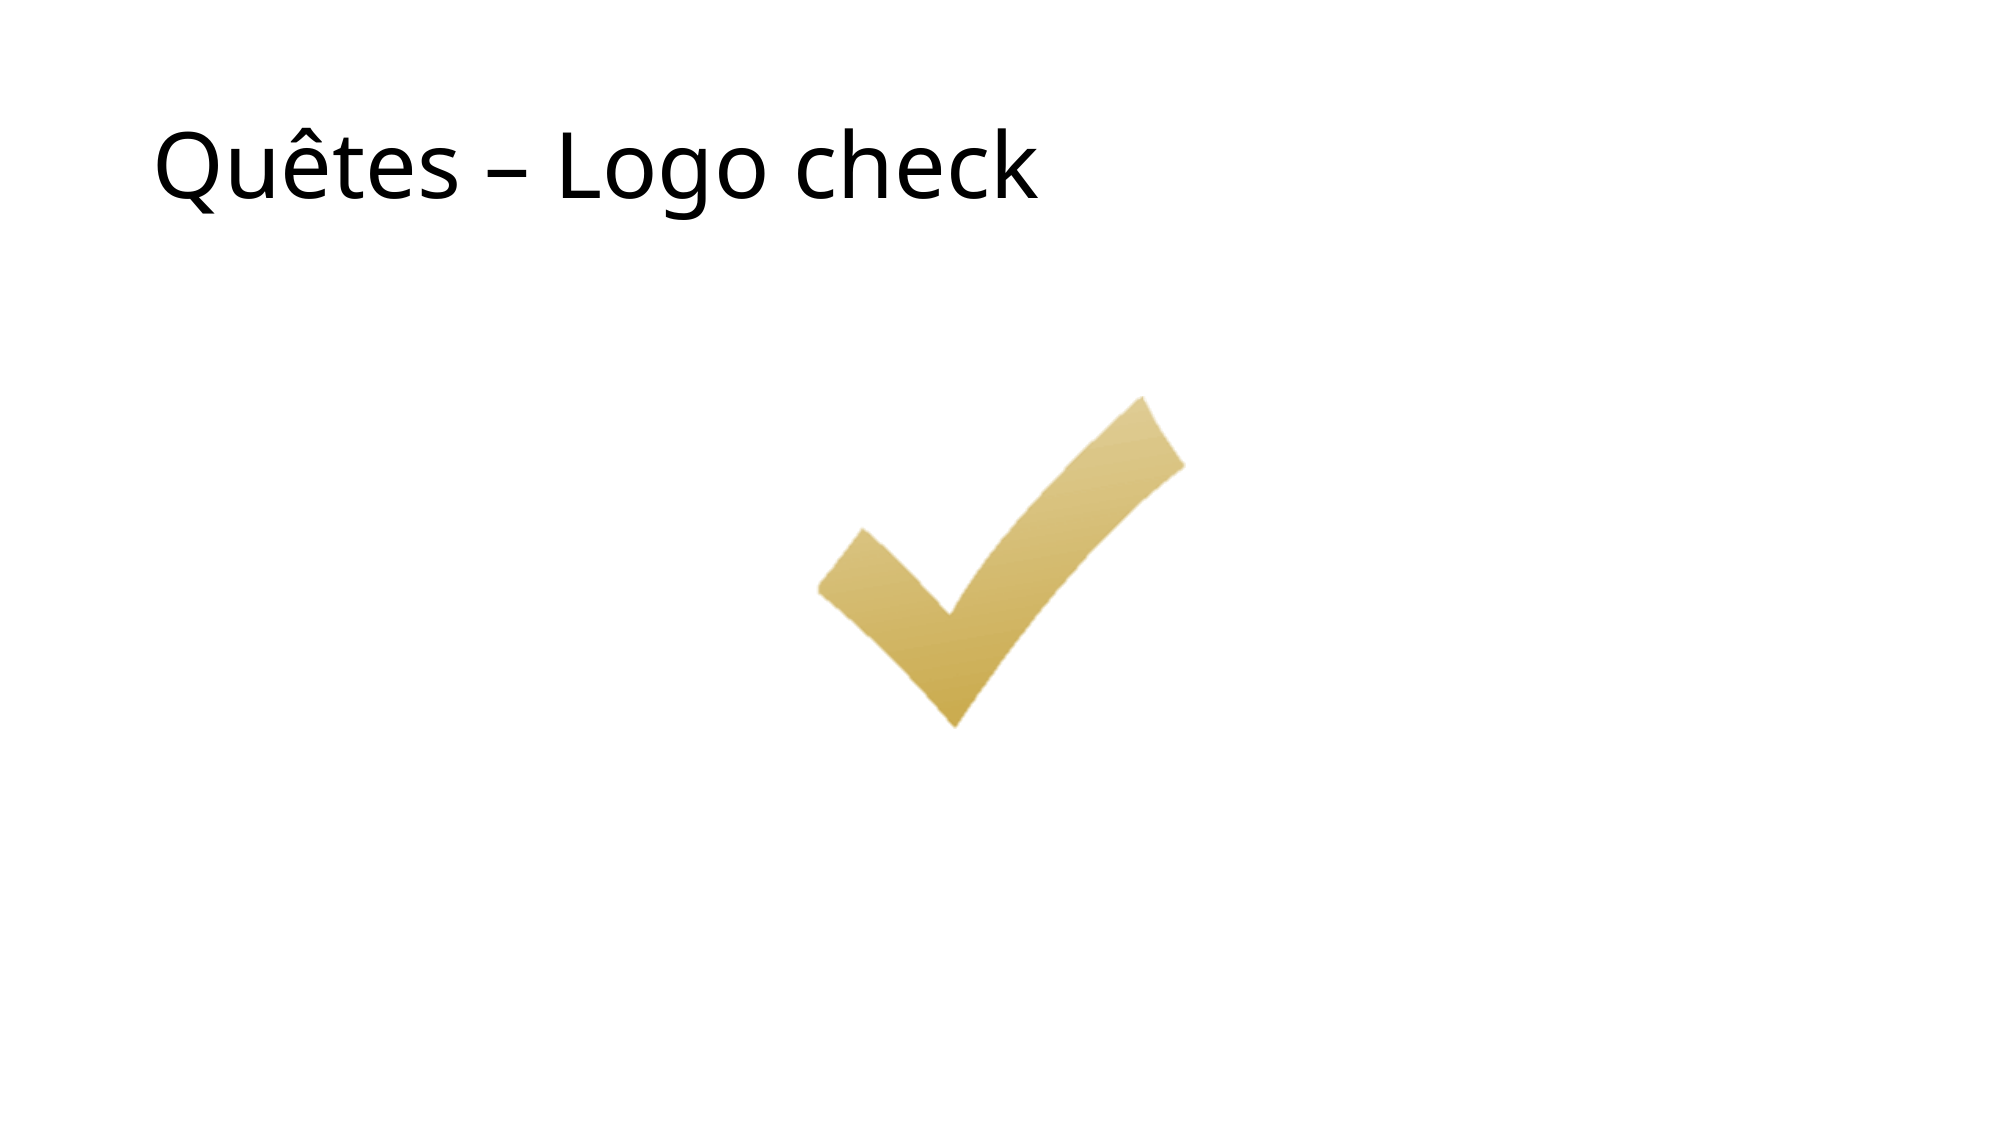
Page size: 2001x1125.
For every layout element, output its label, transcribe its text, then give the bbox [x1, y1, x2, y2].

title Quêtes – Logo check [137, 59, 1863, 278]
picture [814, 395, 1186, 729]
